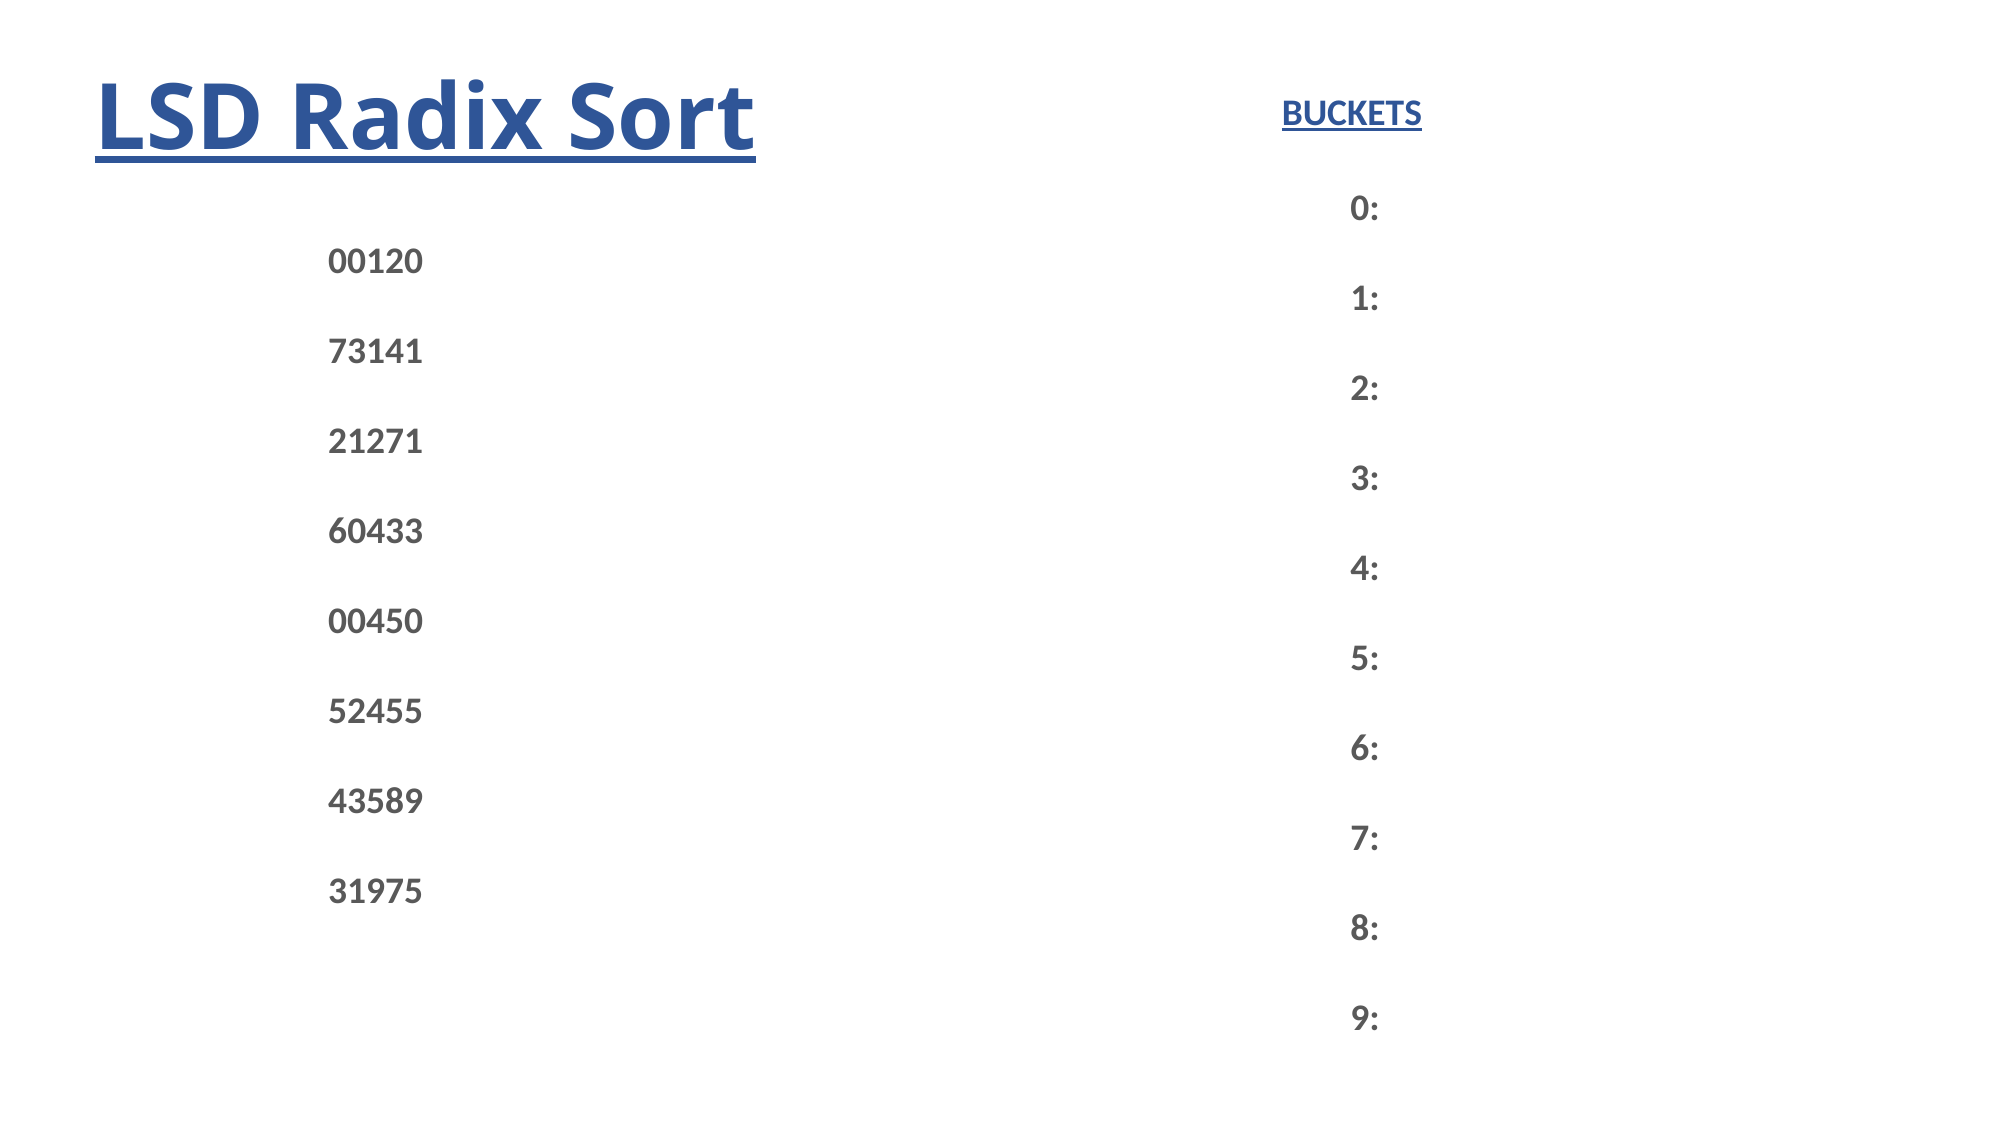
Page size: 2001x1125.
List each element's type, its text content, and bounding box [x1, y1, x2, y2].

title LSD Radix Sort [79, 10, 1805, 229]
text_box 0: 1: 2: 3: 4: 5: 6: 7: 8: 9: [1335, 229, 1404, 1046]
text_box 00120 73141 21271 60433 00450 52455 43589 31975 [313, 228, 633, 1099]
